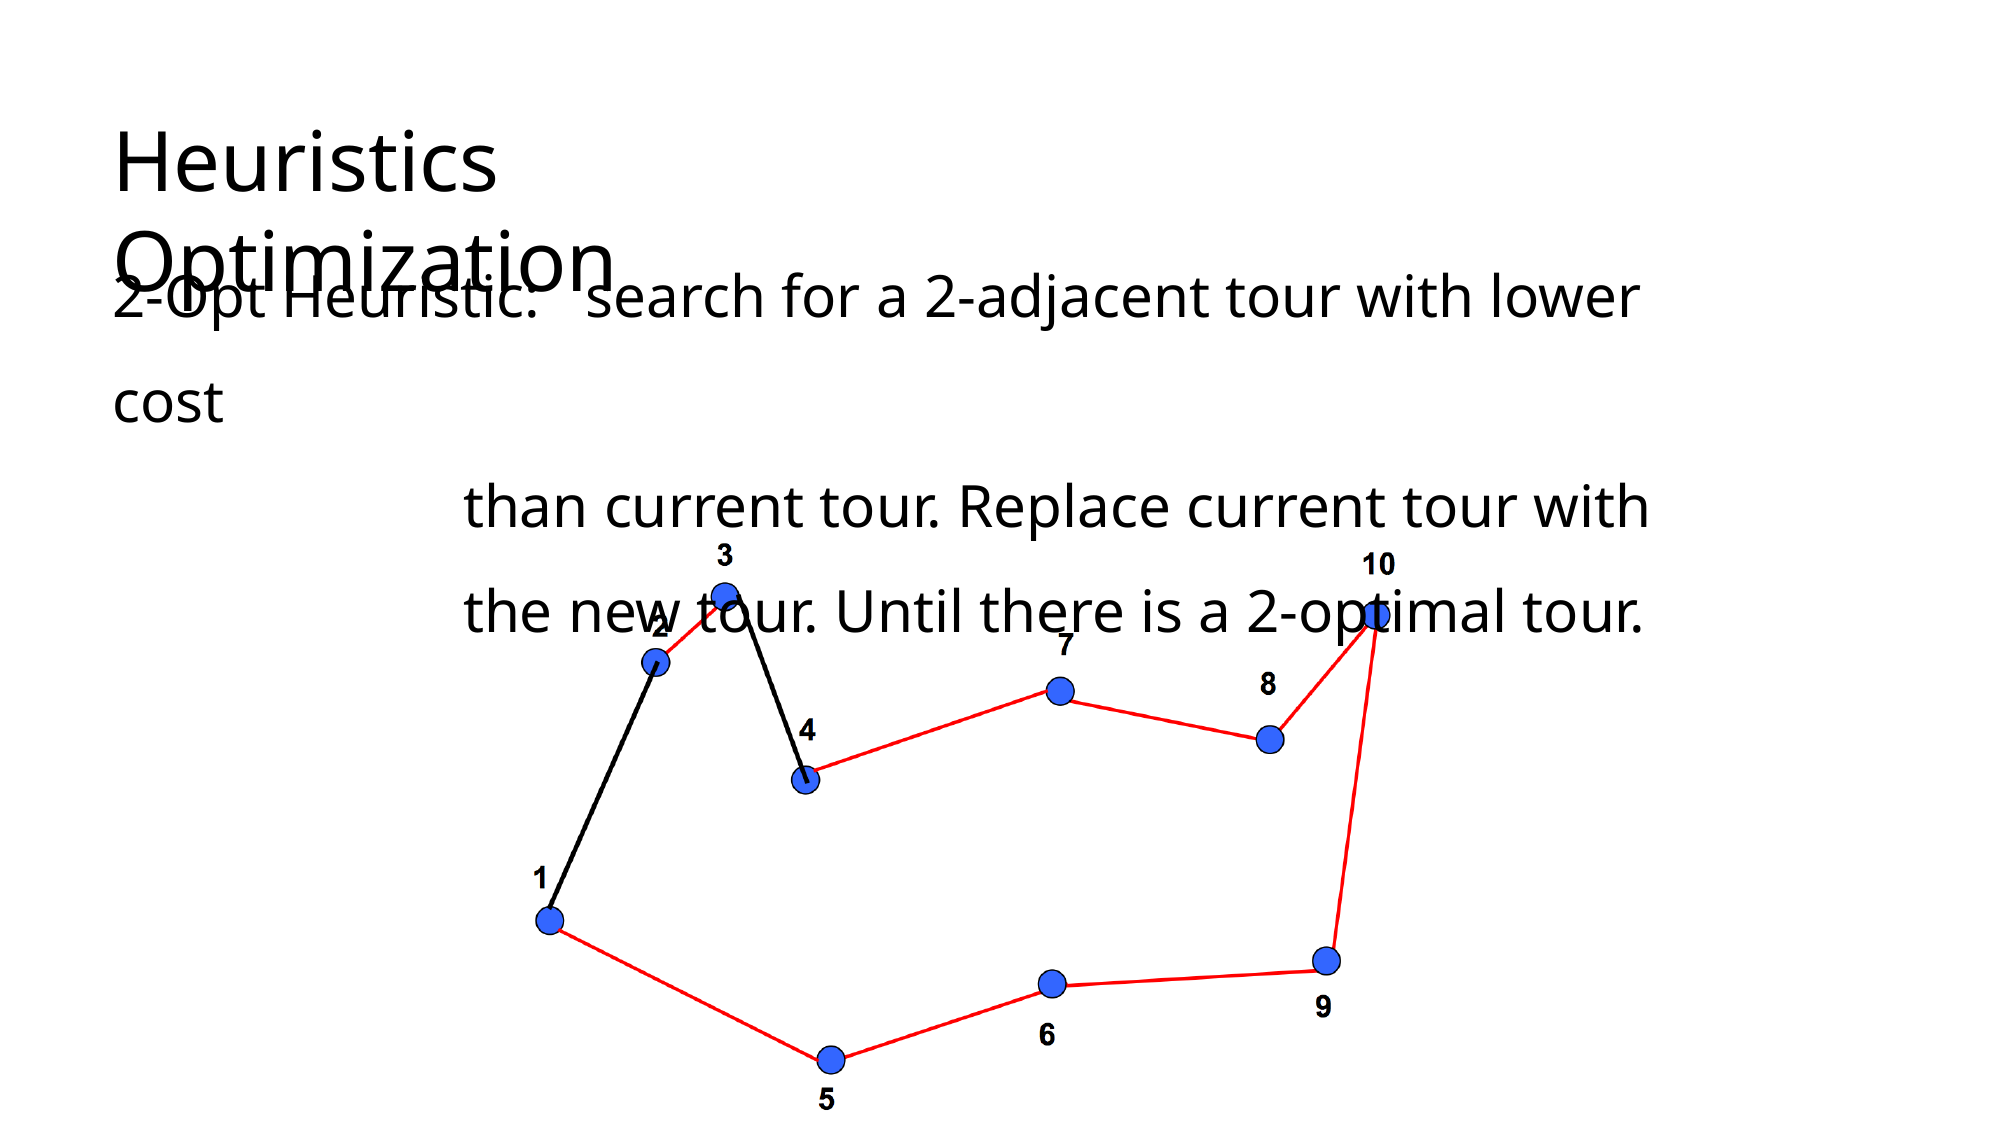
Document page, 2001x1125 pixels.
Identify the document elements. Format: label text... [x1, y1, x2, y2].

picture [524, 534, 1401, 1125]
text_box 2-Opt Heuristic: search for a 2-adjacent tour with lower cost than current tour. Replace current tour with the new tour. Until there is a 2-optimal tour. [97, 217, 1784, 652]
text_box Heuristics Optimization [97, 101, 848, 217]
